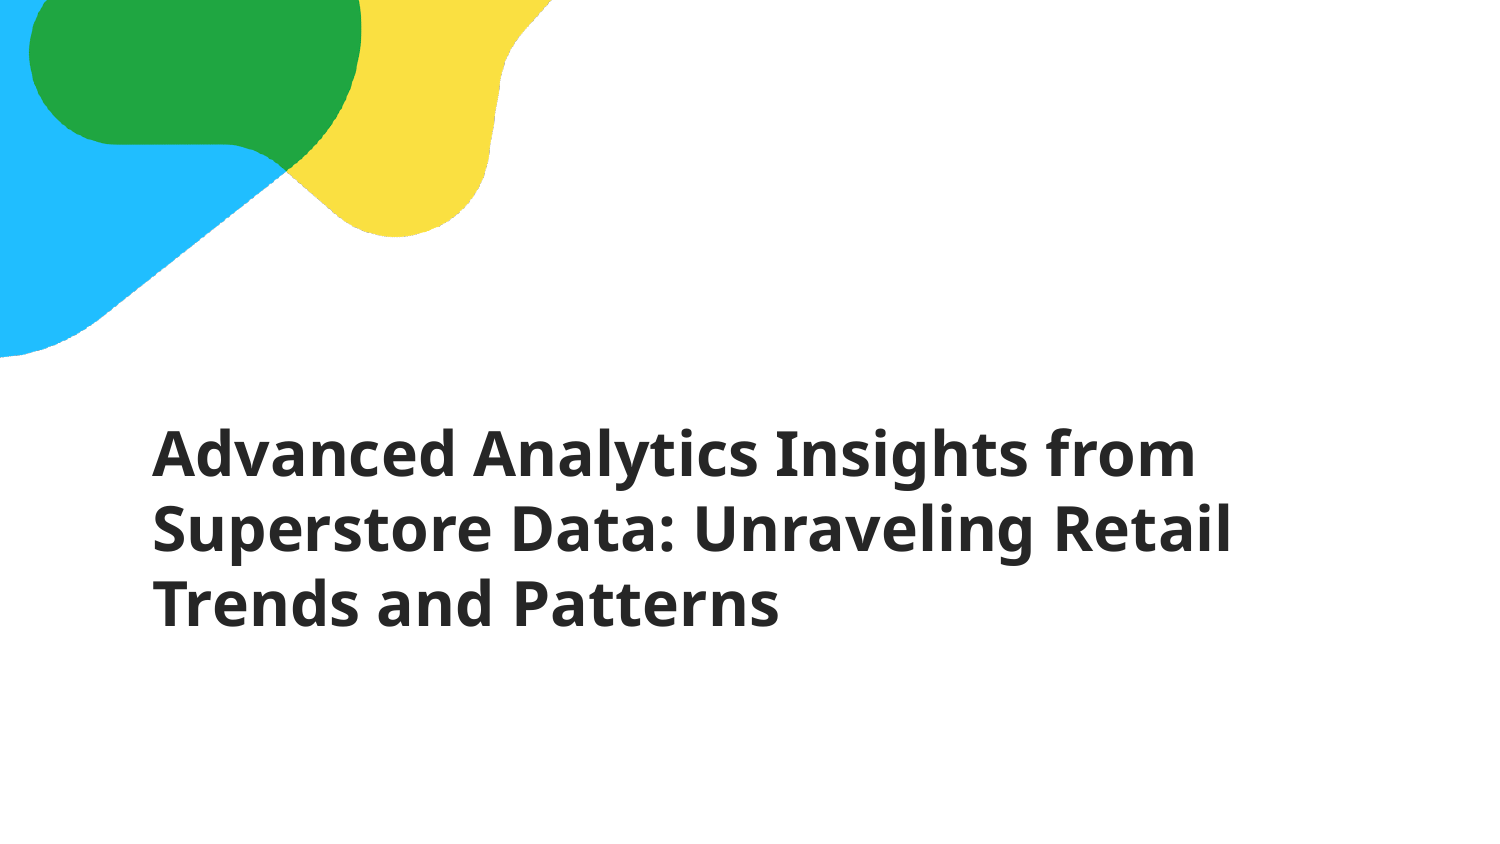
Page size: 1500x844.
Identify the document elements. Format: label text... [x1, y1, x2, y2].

picture [0, 0, 685, 387]
title Advanced Analytics Insights from Superstore Data: Unraveling Retail Trends and Patterns [137, 406, 1418, 713]
